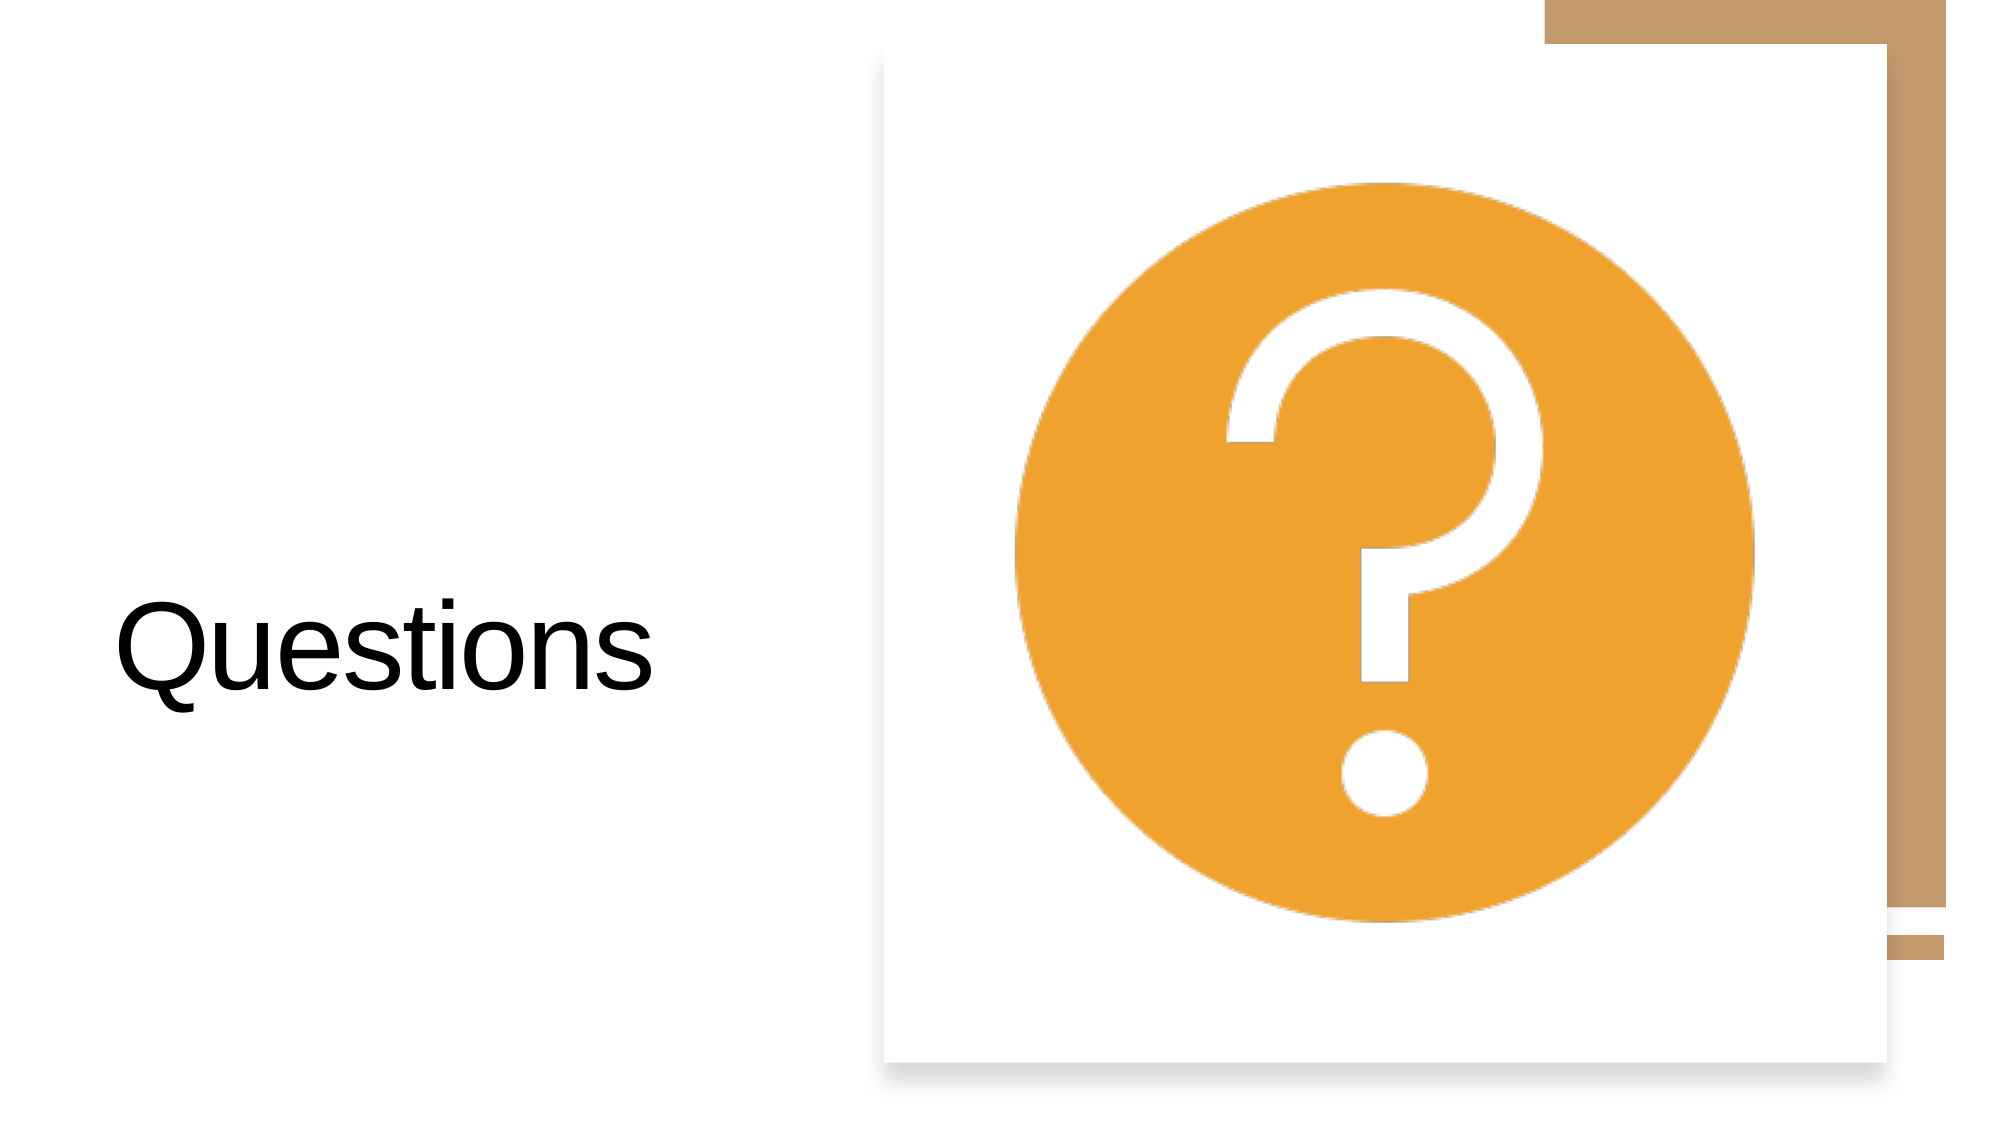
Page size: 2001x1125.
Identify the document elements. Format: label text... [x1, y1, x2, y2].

picture [924, 93, 1846, 1014]
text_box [1544, 0, 1947, 948]
text_box Questions [98, 111, 783, 725]
text_box [0, 0, 2000, 1125]
text_box [882, 42, 1889, 1065]
